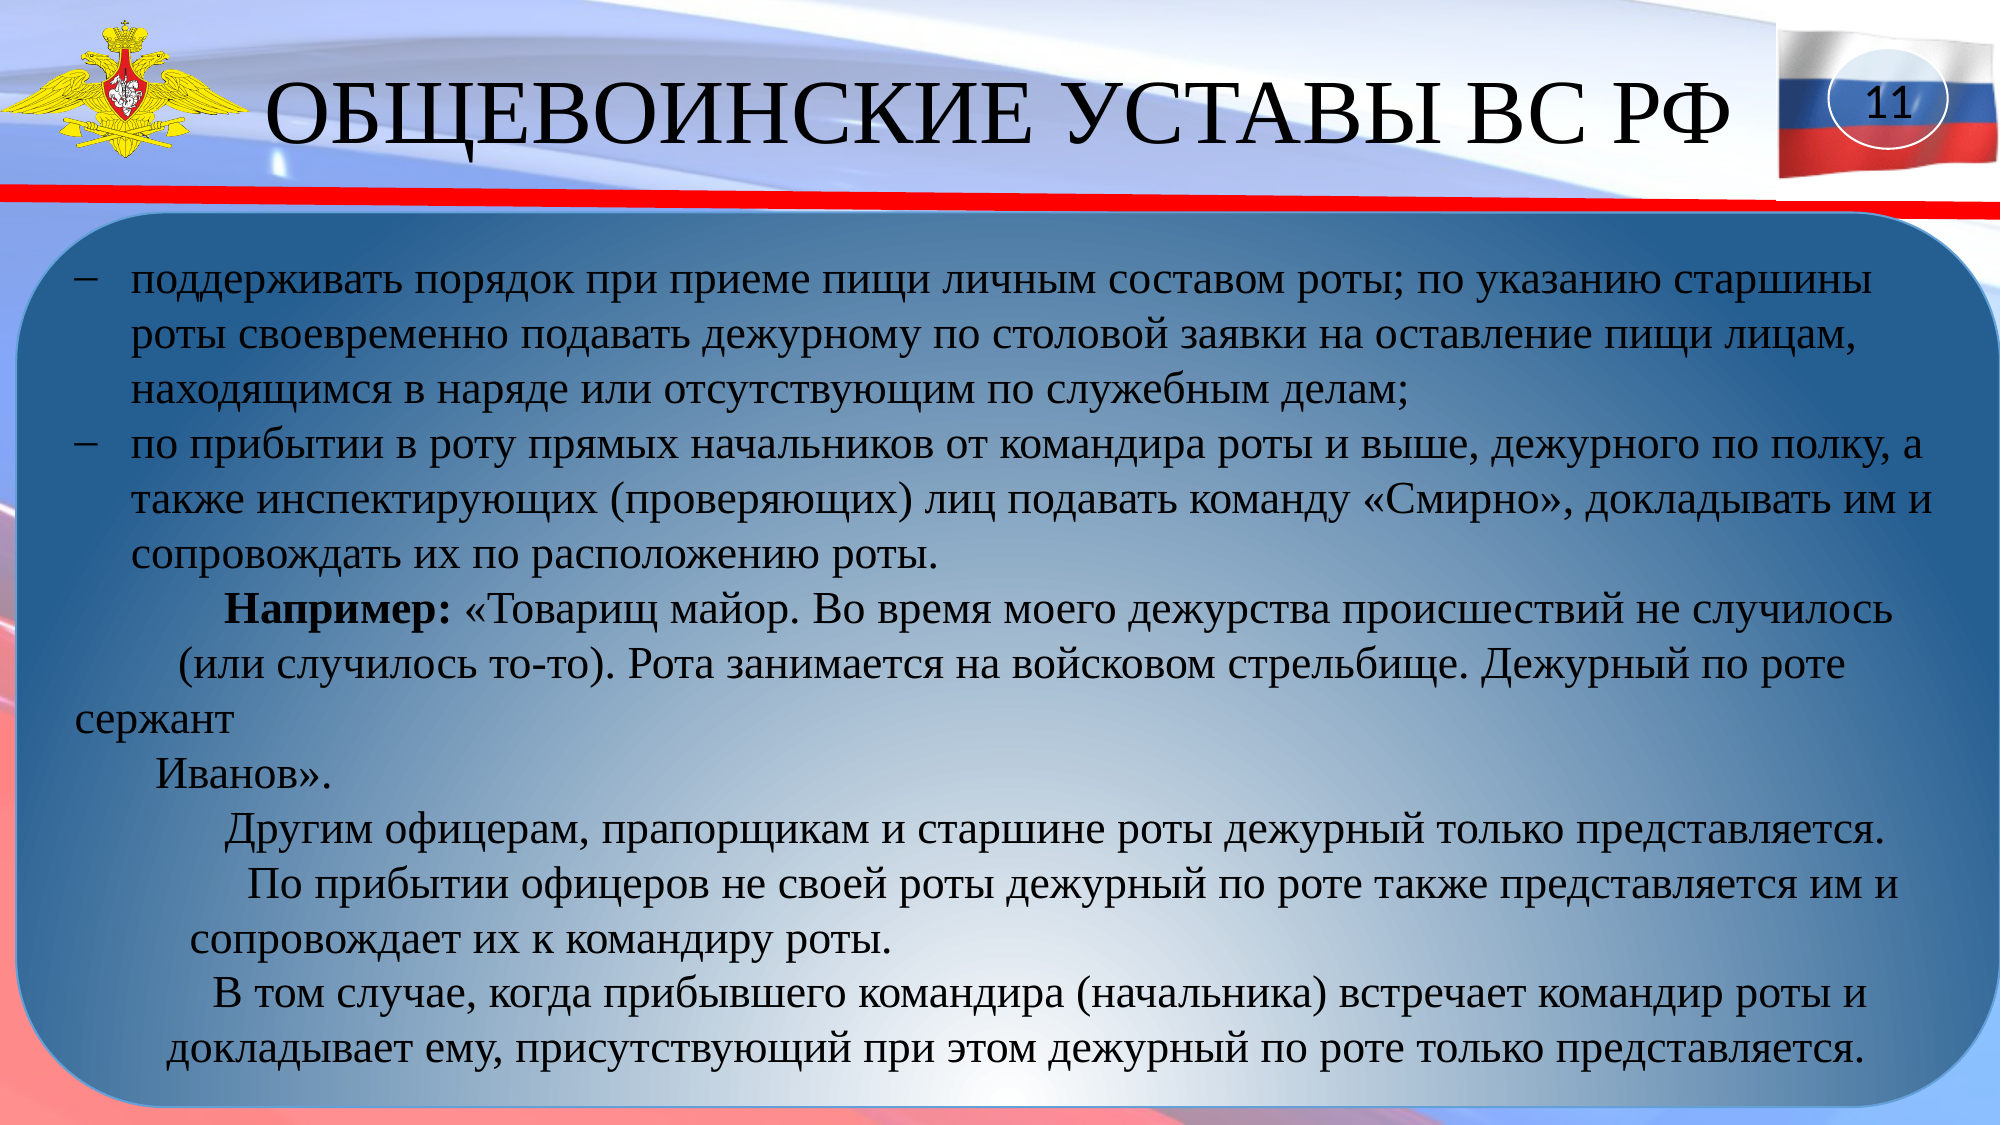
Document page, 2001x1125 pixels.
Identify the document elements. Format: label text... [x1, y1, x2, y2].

picture [0, 0, 250, 190]
text_box поддерживать порядок при приеме пищи личным составом роты; по указанию старшины роты своевременно подавать дежурному по столовой заявки на оставление пищи лицам, находящимся в наряде или отсутствующим по служебным делам; по прибытии в роту прямых начальников от командира роты и выше, дежурного по полку, а также инспектирующих (проверяющих) лиц подавать команду «Смирно», докладывать им и сопровождать их по расположению роты. Например: «Товарищ майор. Во время моего дежурства происшествий не случилось (или случилось то-то). Рота занимается на войсковом стрельбище. Дежурный по роте сержант Иванов». Другим офицерам, прапорщикам и старшине роты дежурный только представляется. По прибытии офицеров не своей роты дежурный по роте также представляется им и сопровождает их к командиру роты. В том случае, когда прибывшего командира (начальника) встречает командир роты и докладывает ему, присутствующий при этом дежурный по роте только представляется. [15, 211, 2000, 1109]
title ОБЩЕВОИНСКИЕ УСТАВЫ ВС РФ [250, 59, 1776, 193]
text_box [0, 193, 2000, 211]
picture [1776, 7, 2000, 201]
